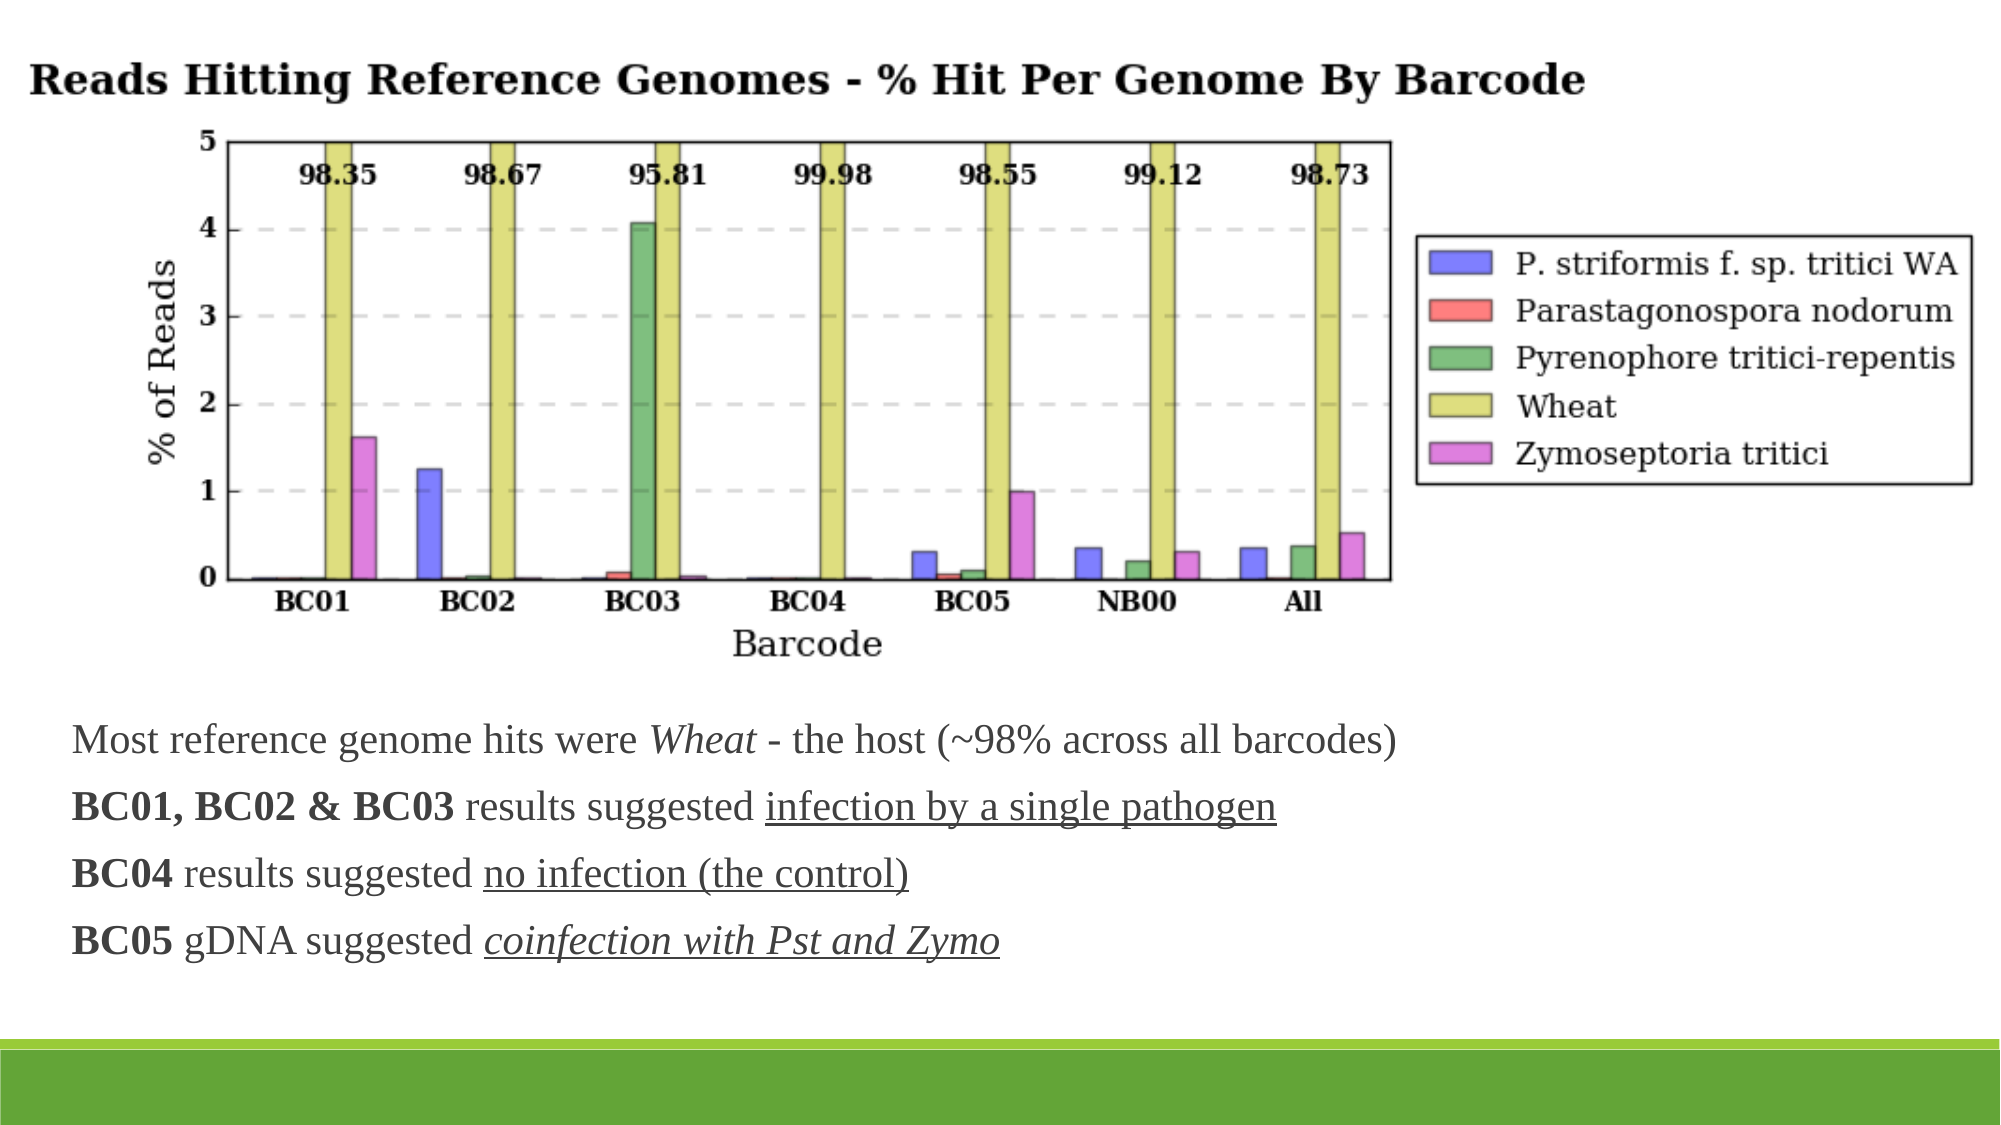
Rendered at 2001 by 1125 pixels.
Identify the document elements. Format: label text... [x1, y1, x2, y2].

text_box Most reference genome hits were Wheat - the host (~98% across all barcodes) BC01, BC02 & BC03 results suggested infection by a single pathogen BC04 results suggested no infection (the control) BC05 gDNA suggested coinfection with Pst and Zymo [42, 709, 1794, 973]
picture [9, 43, 1991, 681]
